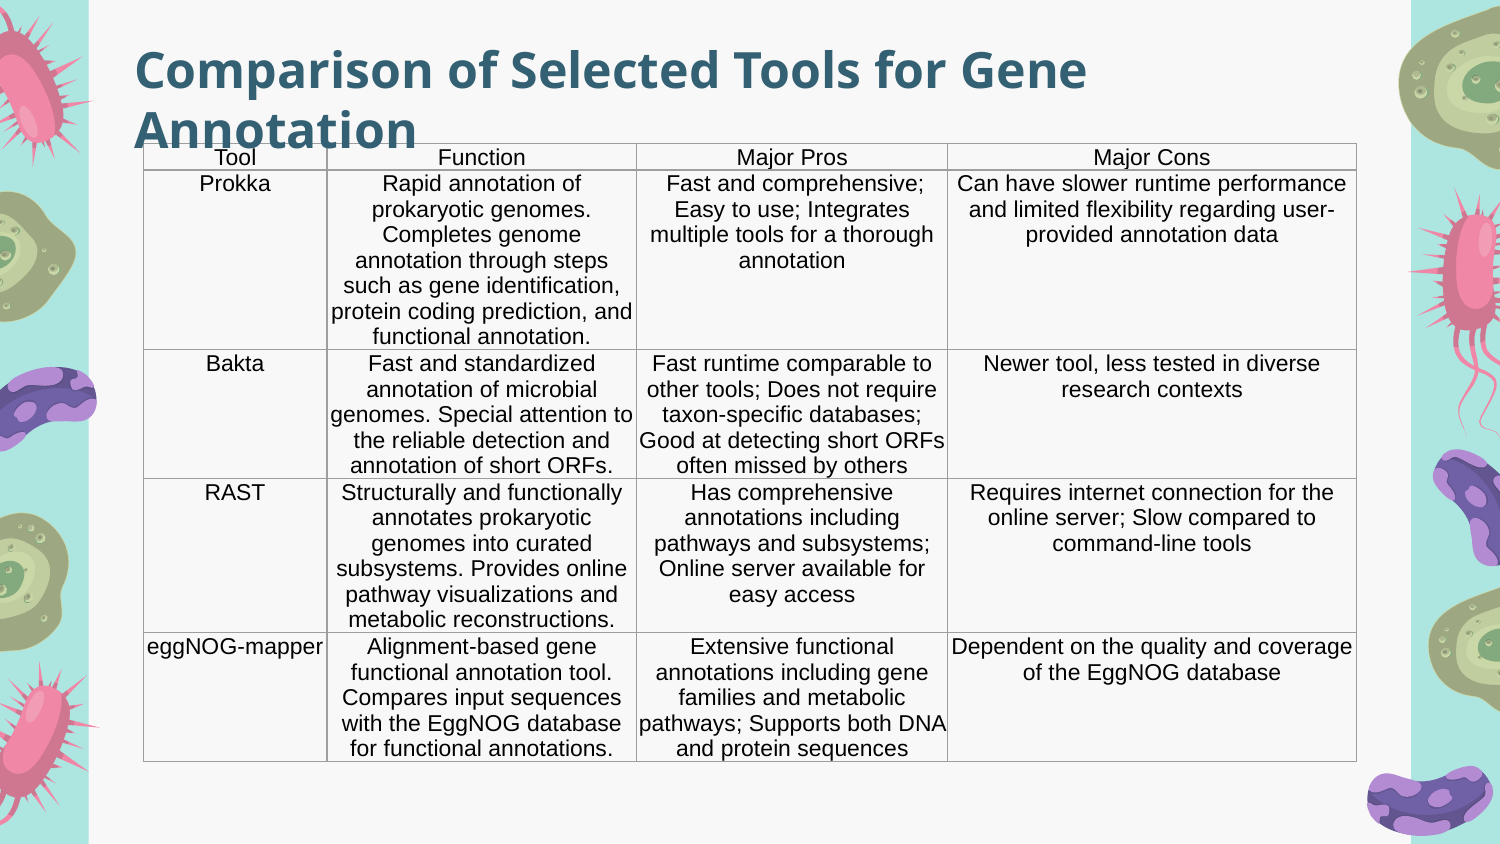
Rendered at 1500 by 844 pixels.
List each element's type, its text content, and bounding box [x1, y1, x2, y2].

table_cell Bakta [144, 350, 326, 478]
table_cell Fast and standardized annotation of microbial genomes. Special attention to the reliable detection and annotation of short ORFs. [328, 350, 636, 478]
table_cell Prokka [144, 171, 326, 349]
table_cell Alignment-based gene functional annotation tool. Compares input sequences with the EggNOG database for functional annotations. [328, 633, 636, 761]
table_cell Can have slower runtime performance and limited flexibility regarding user-provided annotation data [948, 171, 1356, 349]
table_cell RAST [144, 479, 326, 632]
table_header Major Cons [948, 144, 1356, 169]
table_cell Fast and comprehensive; Easy to use; Integrates multiple tools for a thorough annotation [637, 171, 947, 349]
table_cell eggNOG-mapper [144, 633, 326, 761]
table_cell Fast runtime comparable to other tools; Does not require taxon-specific databases; Good at detecting short ORFs often missed by others [637, 350, 947, 478]
table_cell Extensive functional annotations including gene families and metabolic pathways; Supports both DNA and protein sequences [637, 633, 947, 761]
table_cell Requires internet connection for the online server; Slow compared to command-line tools [948, 479, 1356, 632]
table_cell Has comprehensive annotations including pathways and subsystems; Online server available for easy access [637, 479, 947, 632]
table_cell Structurally and functionally annotates prokaryotic genomes into curated subsystems. Provides online pathway visualizations and metabolic reconstructions. [328, 479, 636, 632]
table_cell Newer tool, less tested in diverse research contexts [948, 350, 1356, 478]
text_box Comparison of Selected Tools for Gene Annotation [119, 30, 1333, 166]
table_cell Dependent on the quality and coverage of the EggNOG database [948, 633, 1356, 761]
table_cell Rapid annotation of prokaryotic genomes. Completes genome annotation through steps such as gene identification, protein coding prediction, and functional annotation. [328, 171, 636, 349]
